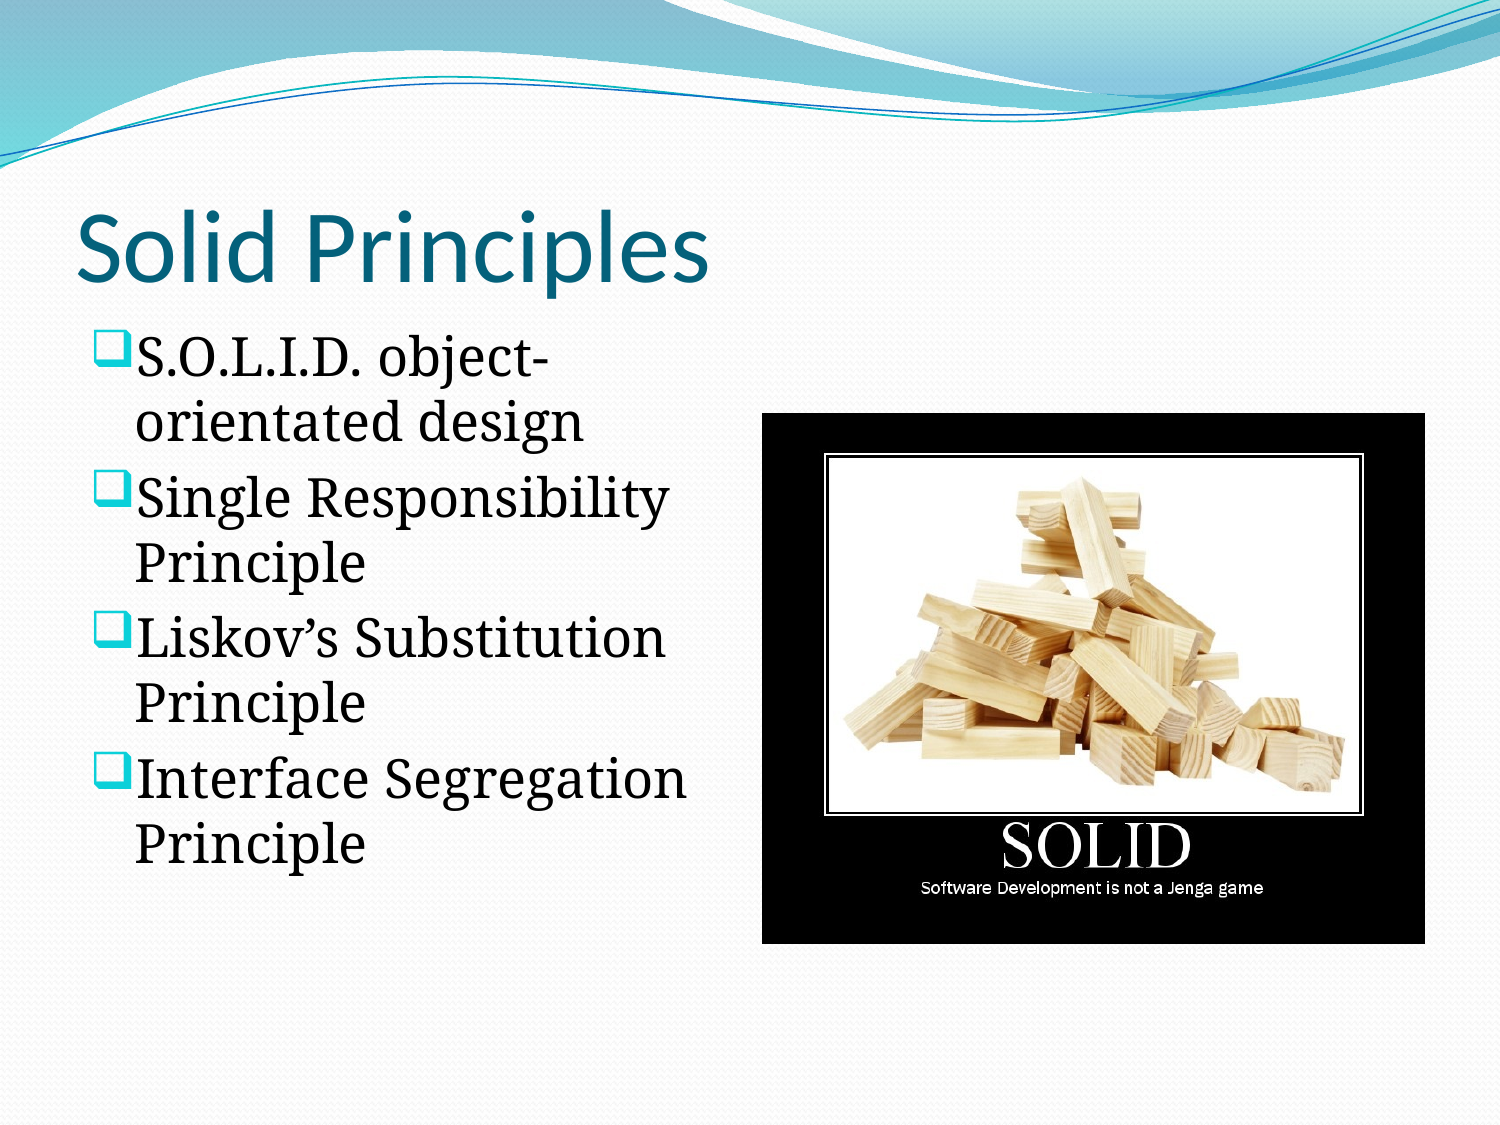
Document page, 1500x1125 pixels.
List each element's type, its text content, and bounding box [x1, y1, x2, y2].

title Solid Principles [75, 115, 1425, 303]
list S.O.L.I.D. object-orientated design Single Responsibility Principle Liskov’s Substitution Principle Interface Segregation Principle [75, 314, 738, 1043]
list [762, 413, 1426, 945]
